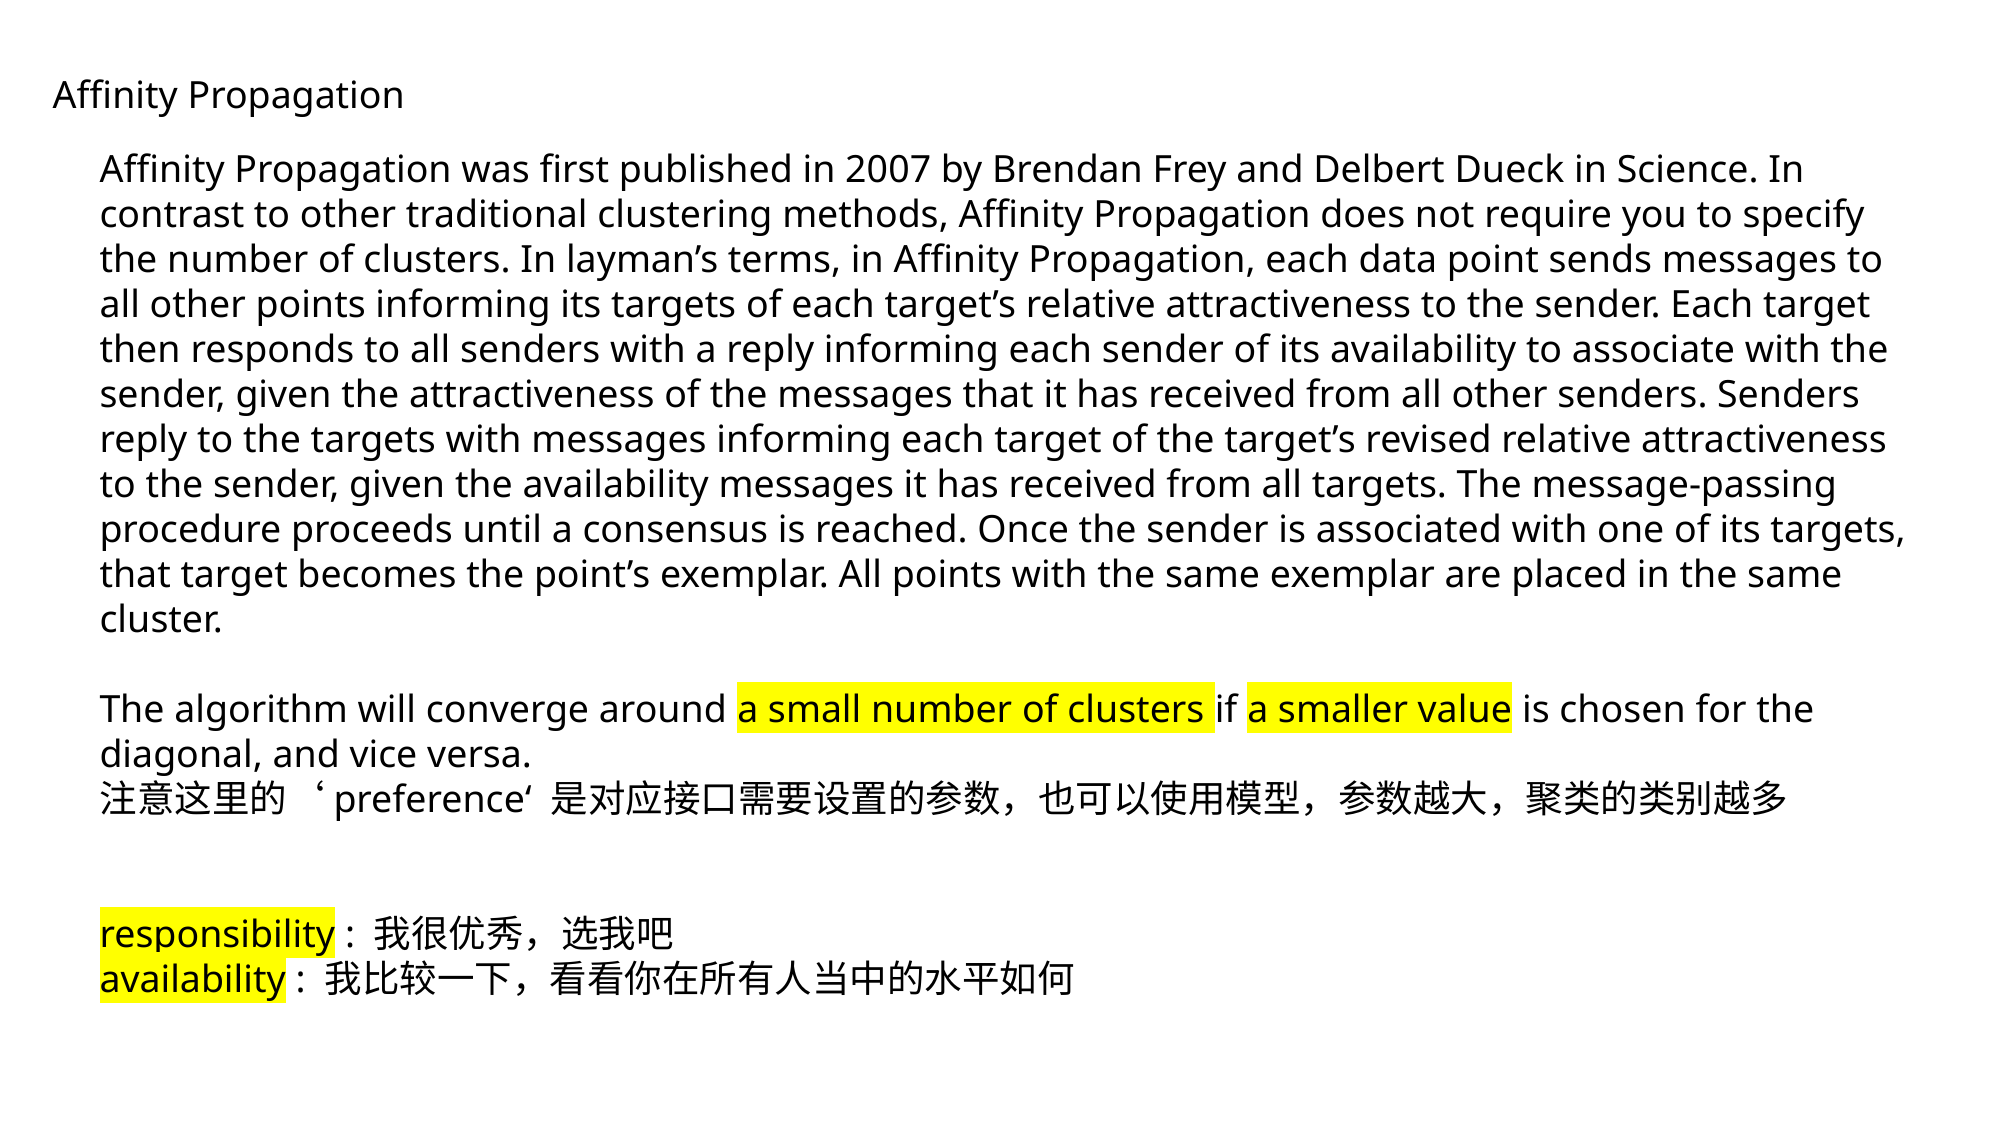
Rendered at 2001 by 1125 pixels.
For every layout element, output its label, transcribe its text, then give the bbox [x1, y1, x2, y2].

text_box Affinity Propagation was first published in 2007 by Brendan Frey and Delbert Dueck in Science. In contrast to other traditional clustering methods, Affinity Propagation does not require you to specify the number of clusters. In layman’s terms, in Affinity Propagation, each data point sends messages to all other points informing its targets of each target’s relative attractiveness to the sender. Each target then responds to all senders with a reply informing each sender of its availability to associate with the sender, given the attractiveness of the messages that it has received from all other senders. Senders reply to the targets with messages informing each target of the target’s revised relative attractiveness to the sender, given the availability messages it has received from all targets. The message-passing procedure proceeds until a consensus is reached. Once the sender is associated with one of its targets, that target becomes the point’s exemplar. All points with the same exemplar are placed in the same cluster. The algorithm will converge around a small number of clusters if a smaller value is chosen for the diagonal, and vice versa. 注意这里的‘preference‘ 是对应接口需要设置的参数，也可以使用模型，参数越大，聚类的类别越多 responsibility : 我很优秀，选我吧 availability : 我比较一下，看看你在所有人当中的水平如何 [84, 137, 1927, 1008]
text_box Affinity Propagation [37, 63, 808, 123]
